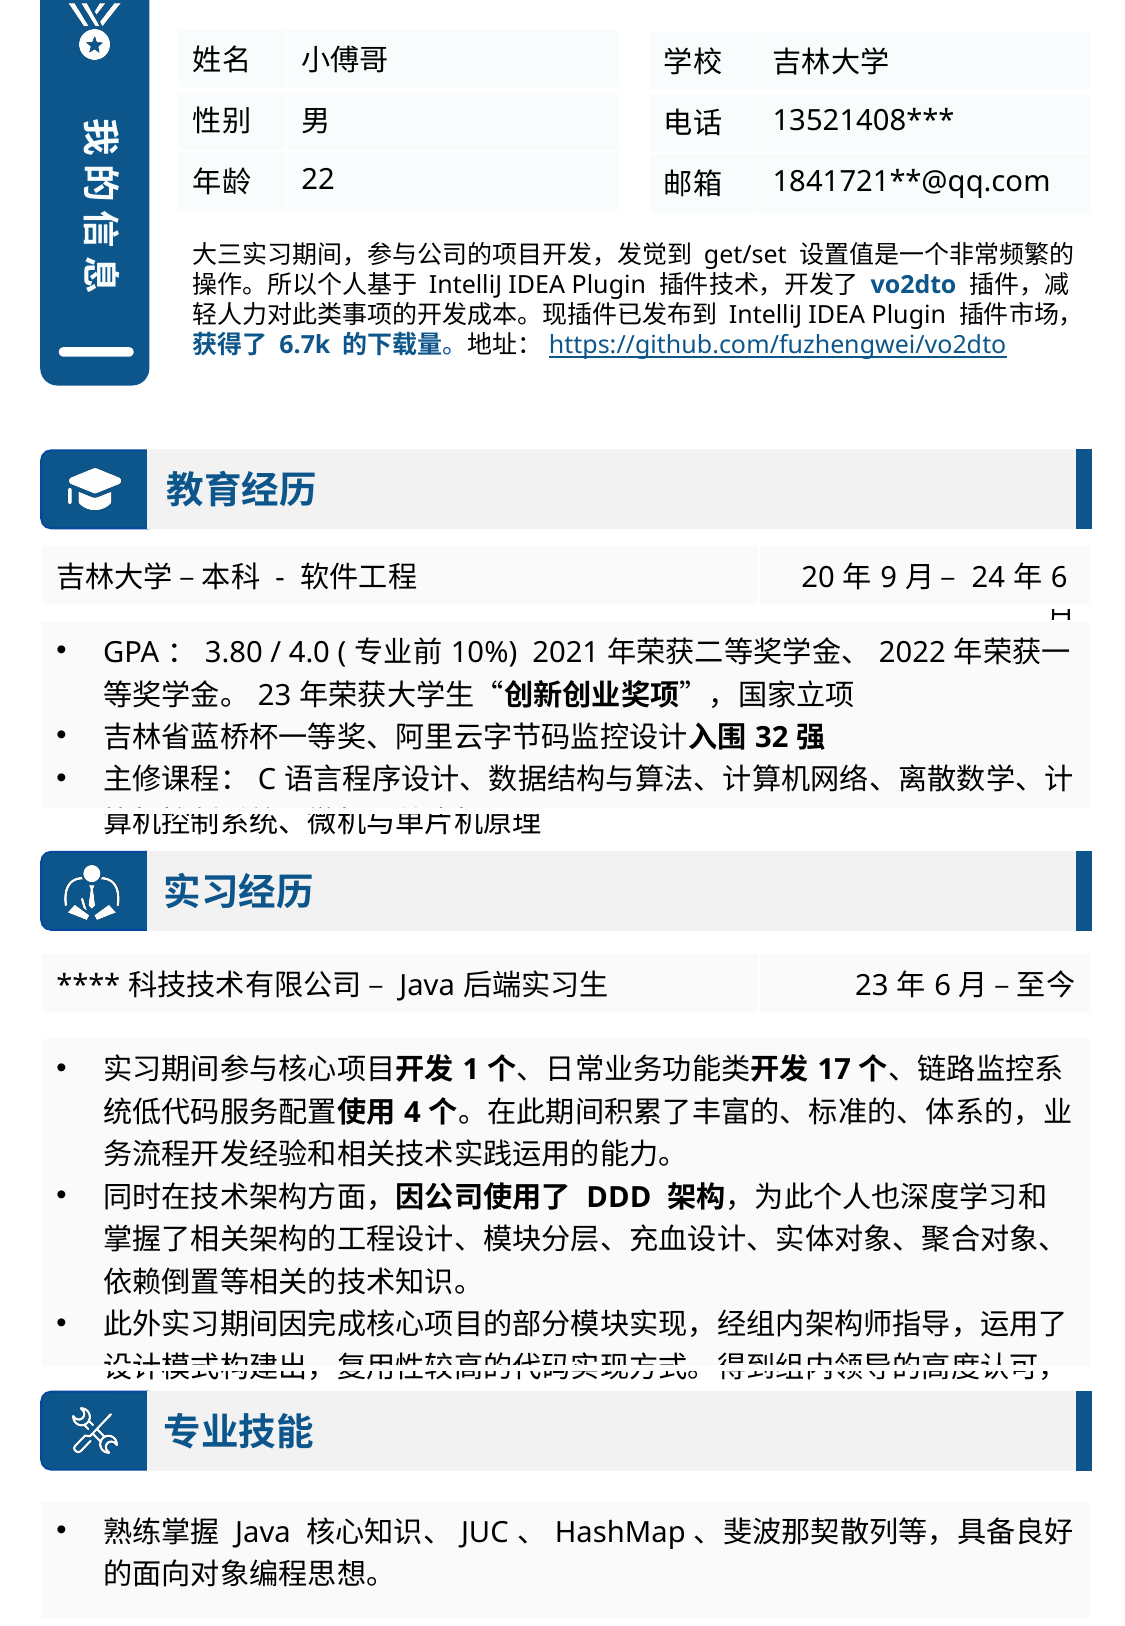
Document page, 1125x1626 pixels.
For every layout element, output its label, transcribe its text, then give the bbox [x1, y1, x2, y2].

text_box [40, 850, 150, 931]
picture [64, 458, 126, 520]
text_box 大三实习期间，参与公司的项目开发，发觉到 get/set 设置值是一个非常频繁的操作。所以个人基于 IntelliJ IDEA Plugin 插件技术，开发了 vo2dto 插件，减轻人力对此类事项的开发成本。现插件已发布到 IntelliJ IDEA Plugin 插件市场，获得了 6.7k 的下载量。地址：https://github.com/fuzhengwei/vo2dto [177, 231, 1091, 371]
table_cell 男 [287, 93, 619, 150]
table_header GPA：3.80 / 4.0 (专业前10%) 2021年荣获二等奖学金、2022年荣获一等奖学金。23年荣获大学生“创新创业奖项”，国家立项 吉林省蓝桥杯一等奖、阿里云字节码监控设计入围32强 主修课程：C语言程序设计、数据结构与算法、计算机网络、离散数学、计算机控制系统、微机与单片机原理 [42, 622, 1090, 808]
text_box [40, 1390, 150, 1471]
table_cell 22 [287, 152, 619, 211]
text_box [1076, 851, 1092, 931]
table_cell 电话 [650, 95, 757, 152]
text_box [147, 1391, 1076, 1471]
text_box [58, 347, 134, 357]
text_box 我 的 信 息 [56, 103, 133, 309]
text_box [147, 851, 1076, 931]
table_header 吉林大学 [758, 32, 1090, 89]
text_box [40, 0, 150, 386]
table_cell 性别 [179, 93, 285, 150]
text_box [1076, 449, 1092, 529]
table_cell 1841721**@qq.com [758, 154, 1090, 213]
table_header 小傅哥 [287, 30, 619, 87]
table_header 姓名 [179, 30, 285, 87]
text_box 专业技能 [149, 1400, 329, 1461]
table_header ****科技技术有限公司 – Java后端实习生 [42, 954, 758, 1012]
table_header 熟练掌握 Java 核心知识、JUC、HashMap、斐波那契散列等，具备良好的面向对象编程思想。 [42, 1502, 1090, 1618]
table_header 实习期间参与核心项目开发1个、日常业务功能类开发17个、链路监控系统低代码服务配置使用4个。在此期间积累了丰富的、标准的、体系的，业务流程开发经验和相关技术实践运用的能力。 同时在技术架构方面，因公司使用了 DDD 架构，为此个人也深度学习和掌握了相关架构的工程设计、模块分层、充血设计、实体对象、聚合对象、依赖倒置等相关的技术知识。 此外实习期间因完成核心项目的部分模块实现，经组内架构师指导，运用了设计模式构建出，复用性较高的代码实现方式。得到组内领导的高度认可，荣获最佳实习生成长奖。京东E卡，奖金2500元。 [42, 1039, 1090, 1365]
text_box [40, 449, 150, 530]
table_cell 邮箱 [650, 154, 757, 213]
table_header 吉林大学 – 本科 - 软件工程 [42, 547, 758, 604]
picture [62, 863, 121, 922]
table_header 20年9月 – 24年6月 [760, 547, 1090, 604]
text_box 实习经历 [149, 860, 329, 921]
text_box [1076, 1391, 1092, 1471]
picture [62, 0, 127, 64]
table_header 学校 [650, 32, 757, 89]
table_cell 年龄 [179, 152, 285, 211]
table_cell 13521408*** [758, 95, 1090, 152]
text_box 教育经历 [152, 458, 332, 519]
table_header 23年6月 – 至今 [760, 954, 1090, 1012]
picture [72, 1407, 118, 1454]
text_box [147, 449, 1076, 529]
